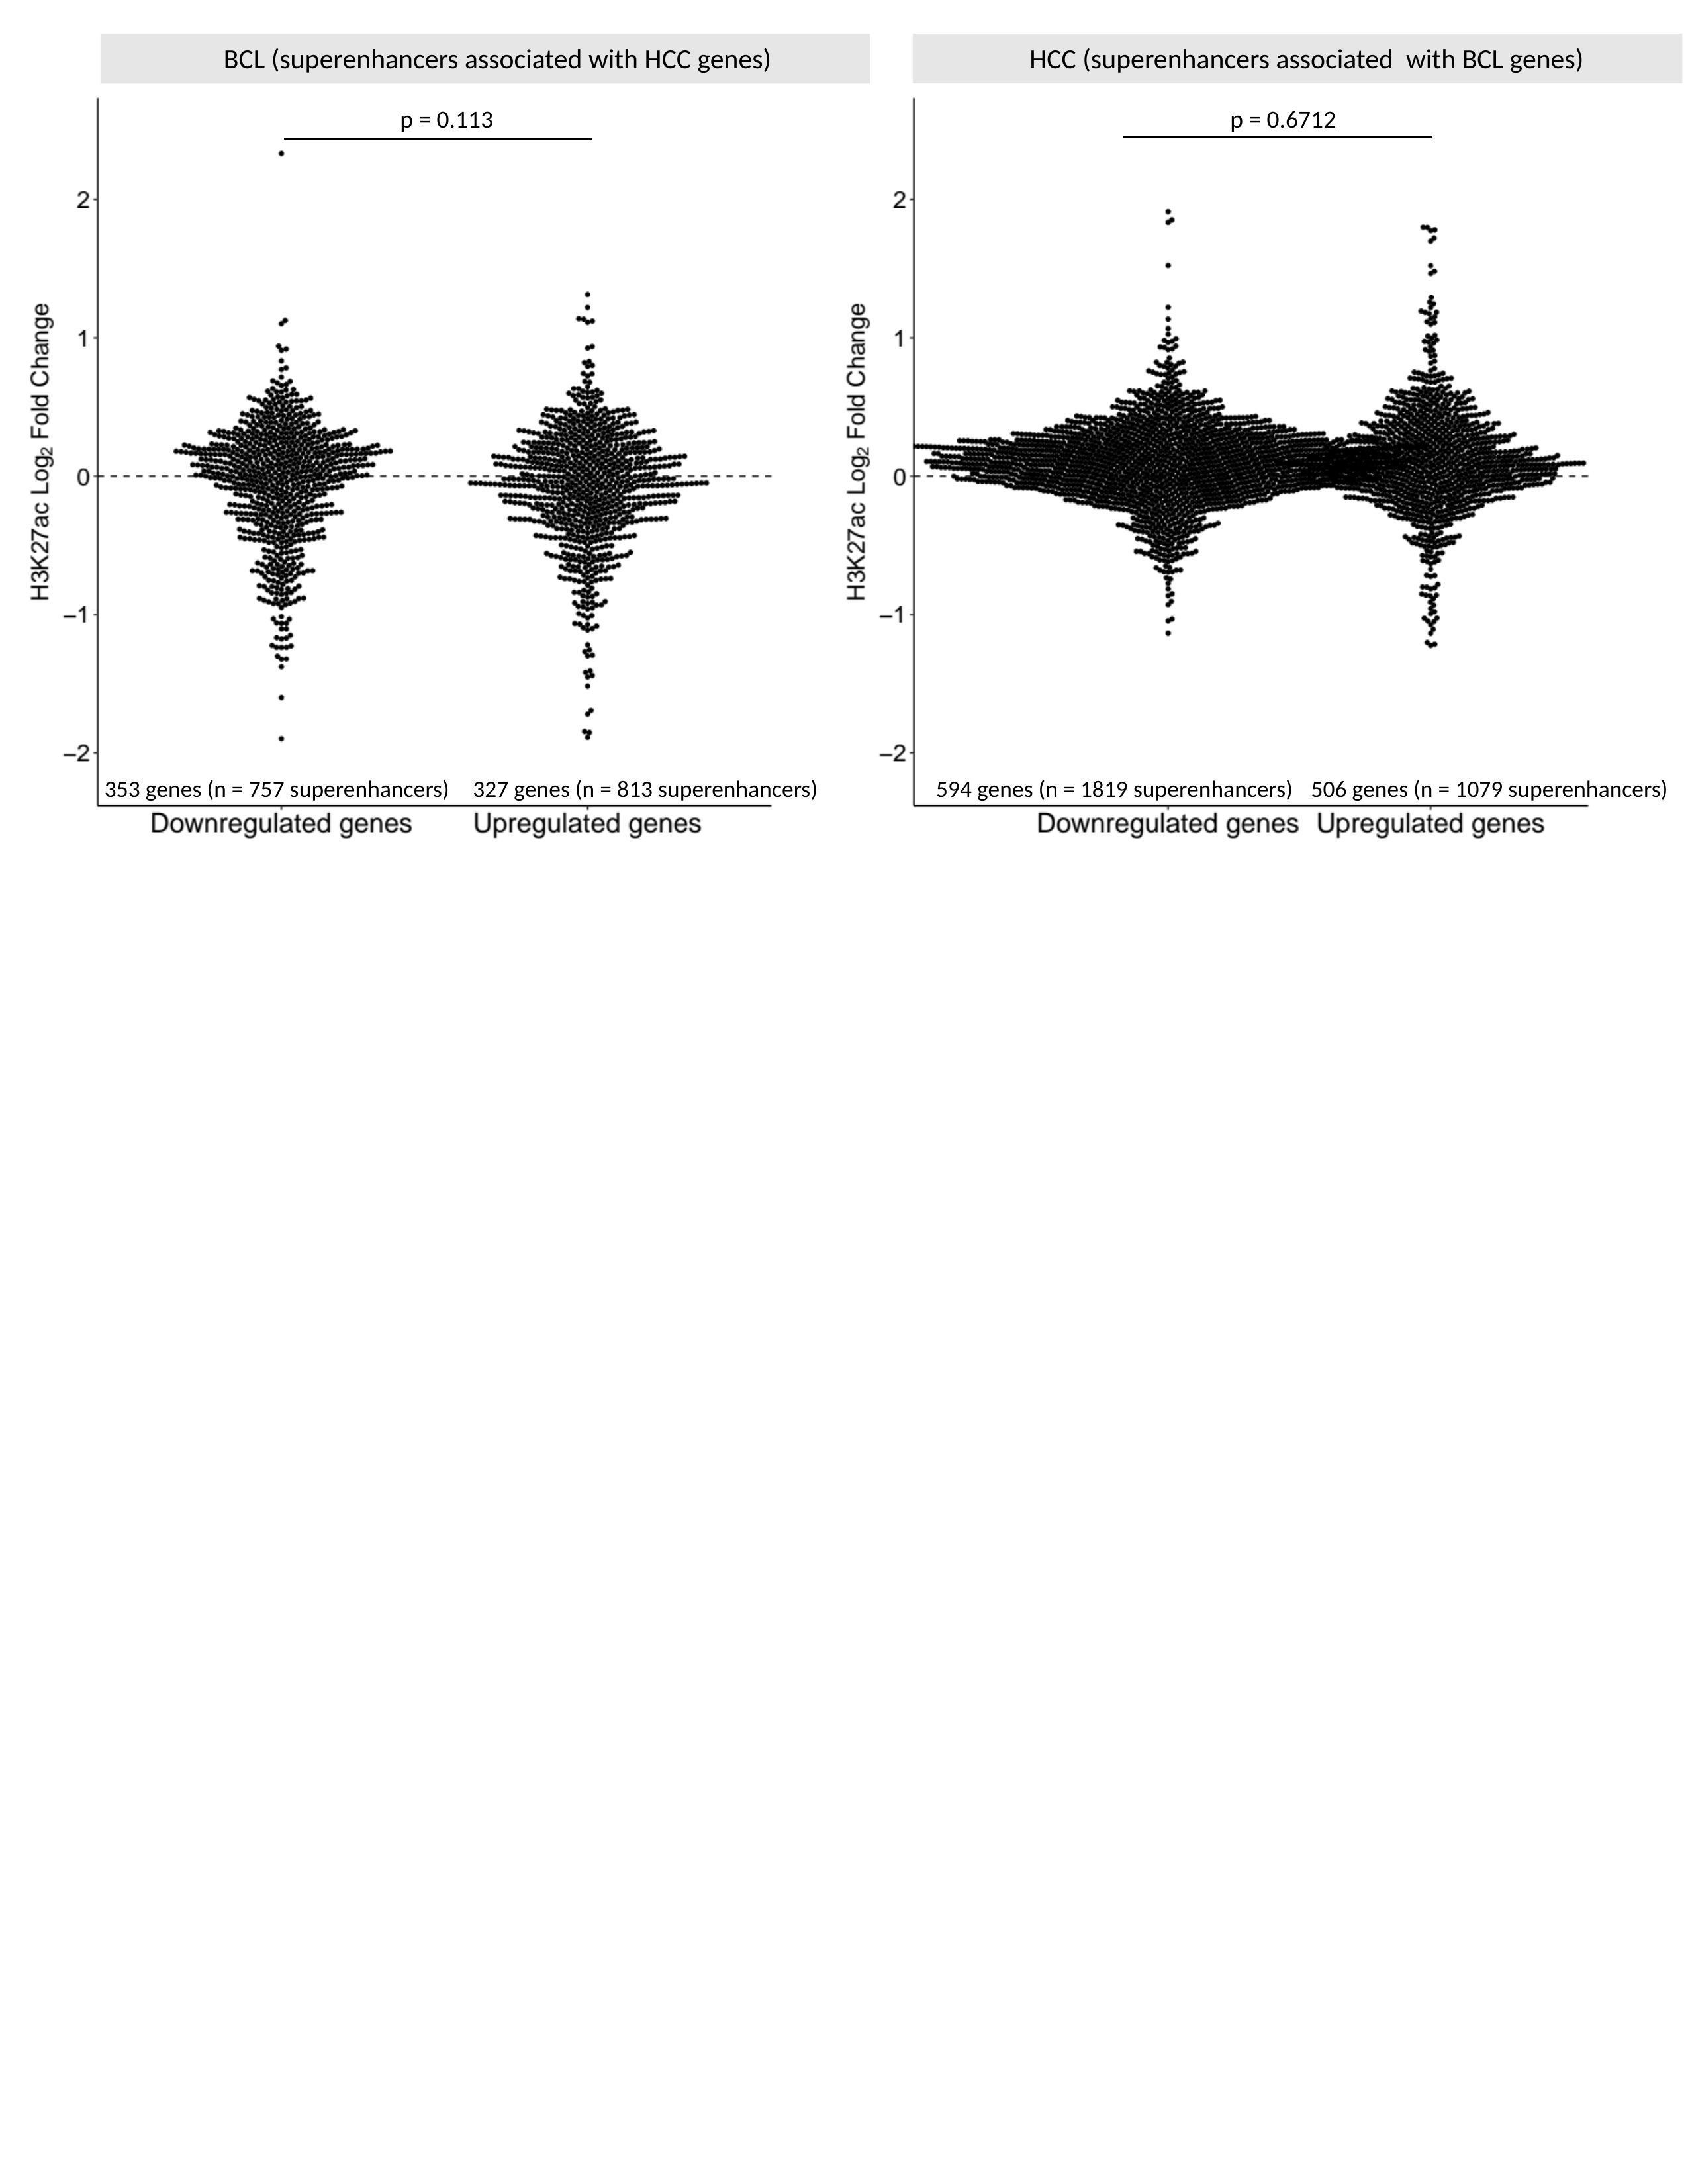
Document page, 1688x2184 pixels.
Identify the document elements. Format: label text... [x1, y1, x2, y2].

text_box 506 genes (n = 1079 superenhancers) [1594, 768, 1679, 807]
picture [839, 90, 1594, 845]
text_box 327 genes (n = 813 superenhancers) [778, 768, 828, 807]
text_box BCL (superenhancers associated with HCC genes) [0, 30, 774, 81]
picture [23, 90, 778, 845]
text_box [100, 81, 870, 84]
text_box [912, 81, 1683, 84]
text_box HCC (superenhancers associated with BCL genes) [774, 30, 1688, 81]
